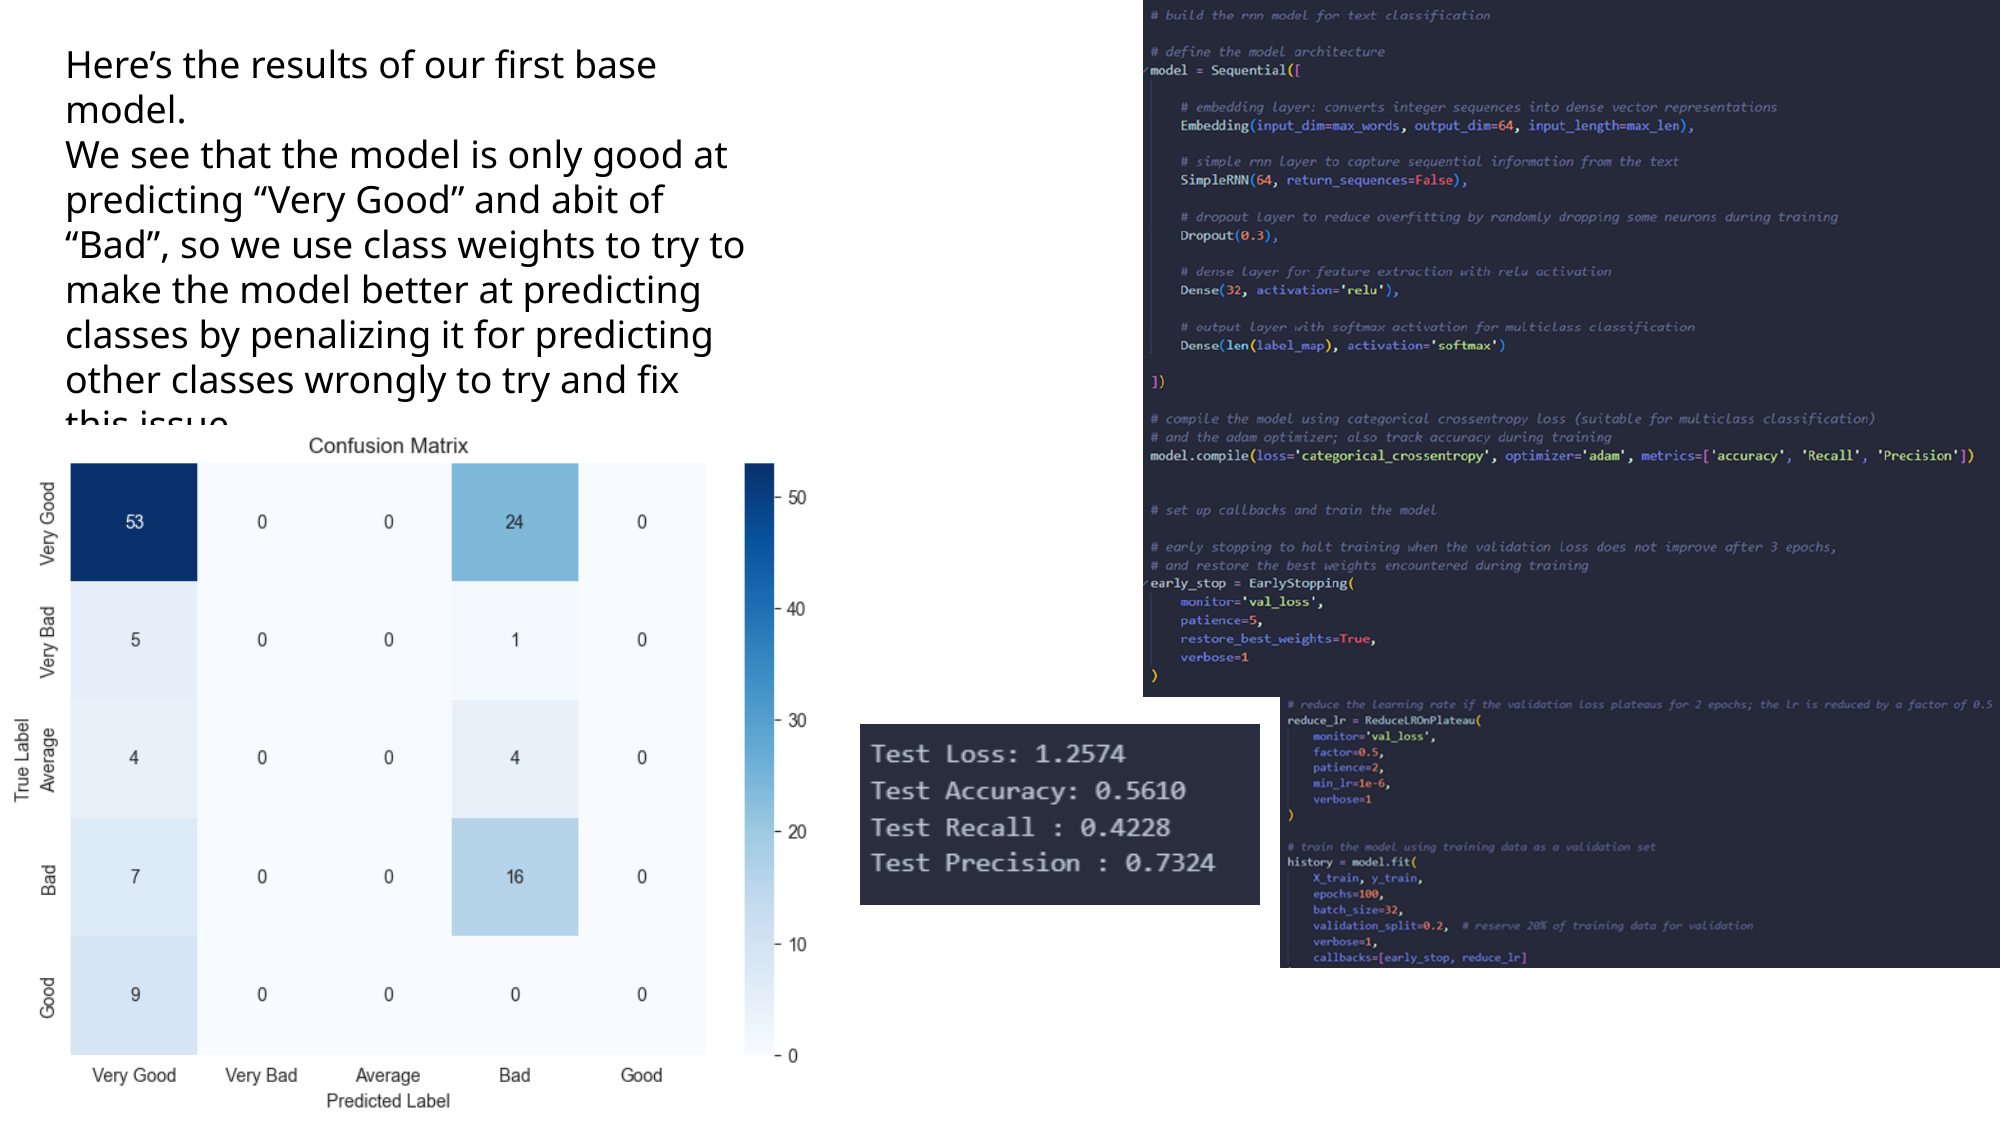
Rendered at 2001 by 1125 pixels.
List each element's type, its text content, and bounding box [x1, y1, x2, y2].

picture [1143, 0, 2000, 969]
text_box Here’s the results of our first base model. We see that the model is only good at predicting “Very Good” and abit of “Bad”, so we use class weights to try to make the model better at predicting classes by penalizing it for predicting other classes wrongly to try and fix this issue. [50, 33, 768, 425]
picture [859, 724, 1261, 905]
picture [2, 425, 820, 1124]
